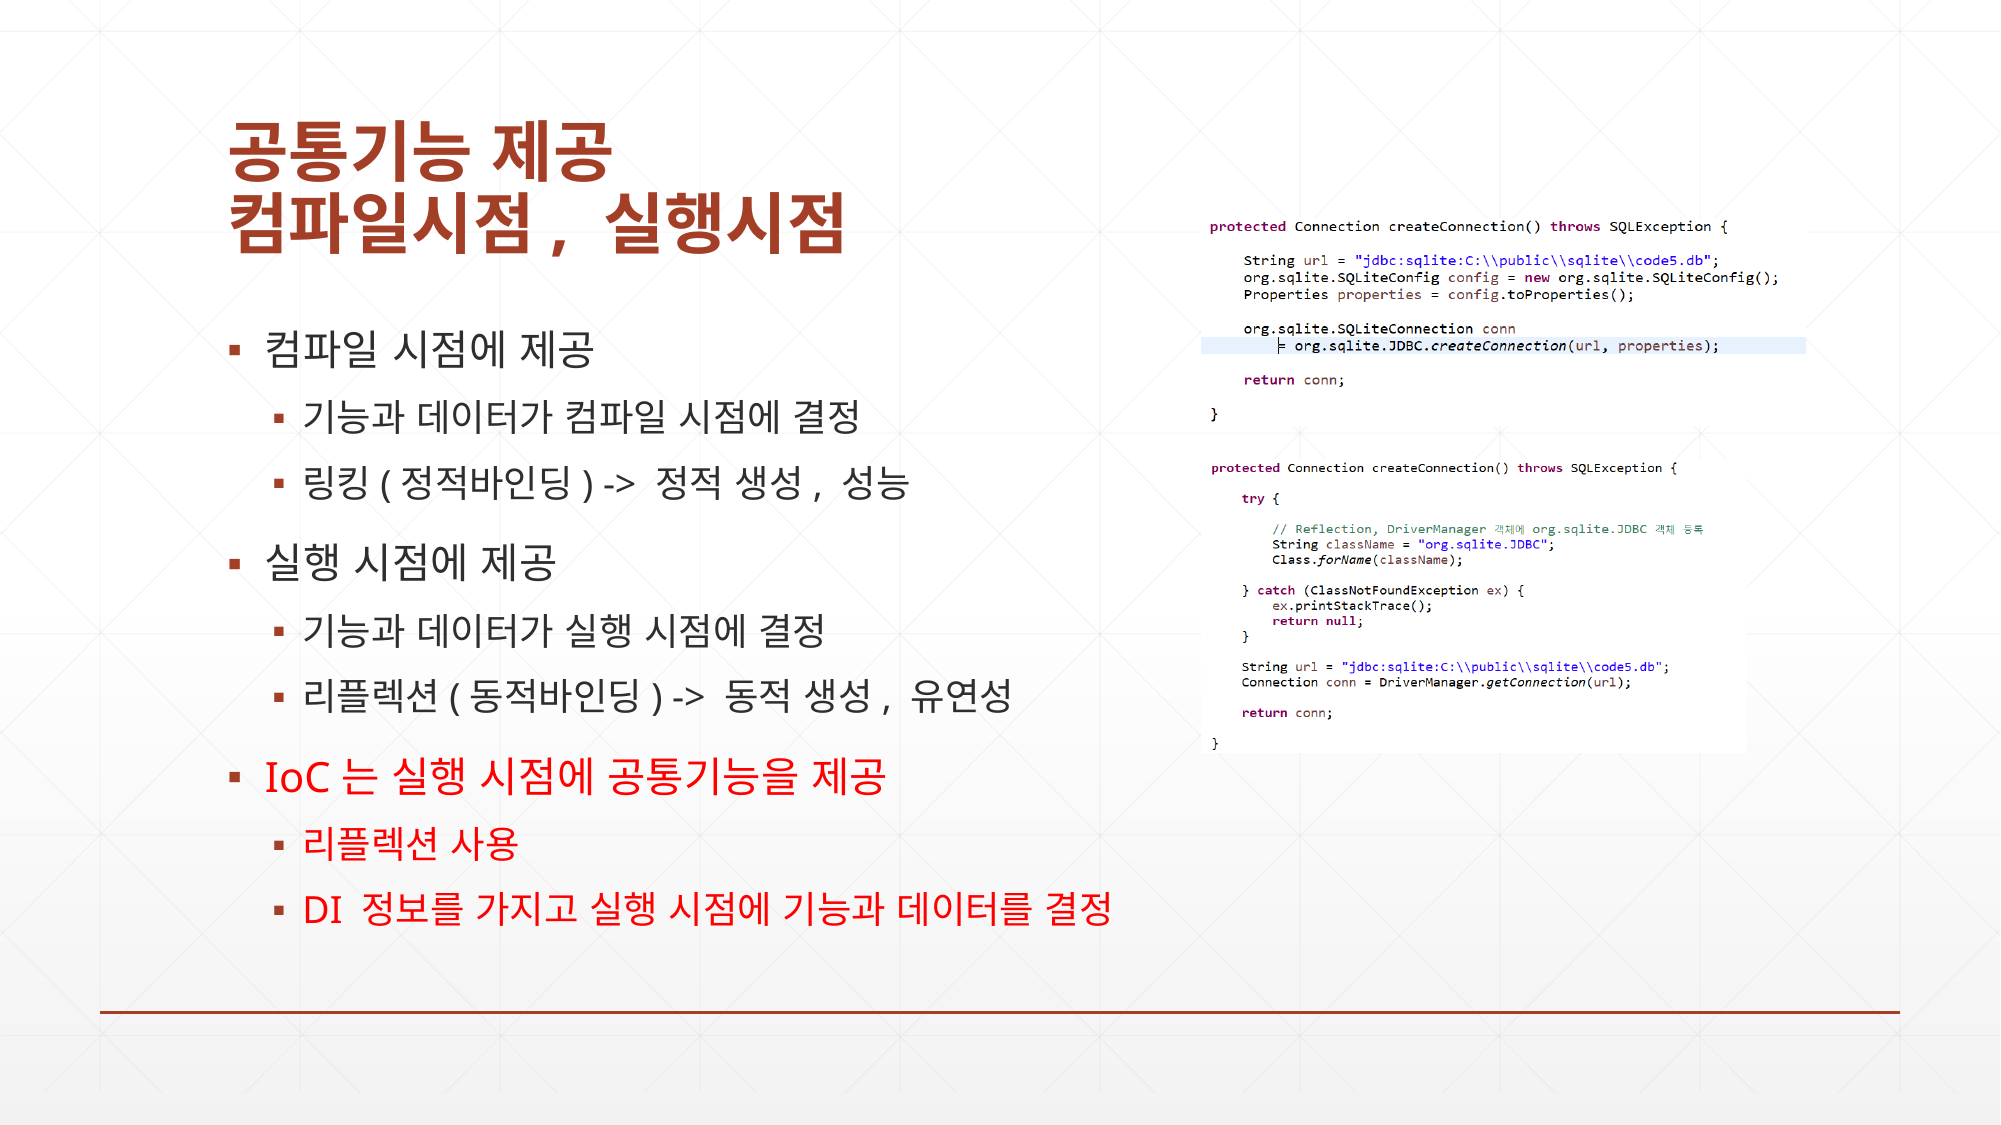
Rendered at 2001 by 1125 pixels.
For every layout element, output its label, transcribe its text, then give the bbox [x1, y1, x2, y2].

list 컴파일 시점에 제공 기능과 데이터가 컴파일 시점에 결정 링킹(정적바인딩) -> 정적 생성, 성능 실행 시점에 제공 기능과 데이터가 실행 시점에 결정 리플렉션(동적바인딩) -> 동적 생성, 유연성 IoC는 실행 시점에 공통기능을 제공 리플렉션 사용 DI 정보를 가지고 실행 시점에 기능과 데이터를 결정 [212, 321, 1788, 947]
picture [1201, 459, 1747, 753]
title 공통기능 제공 컴파일시점, 실행시점 [212, 82, 1788, 271]
picture [1200, 218, 1807, 426]
